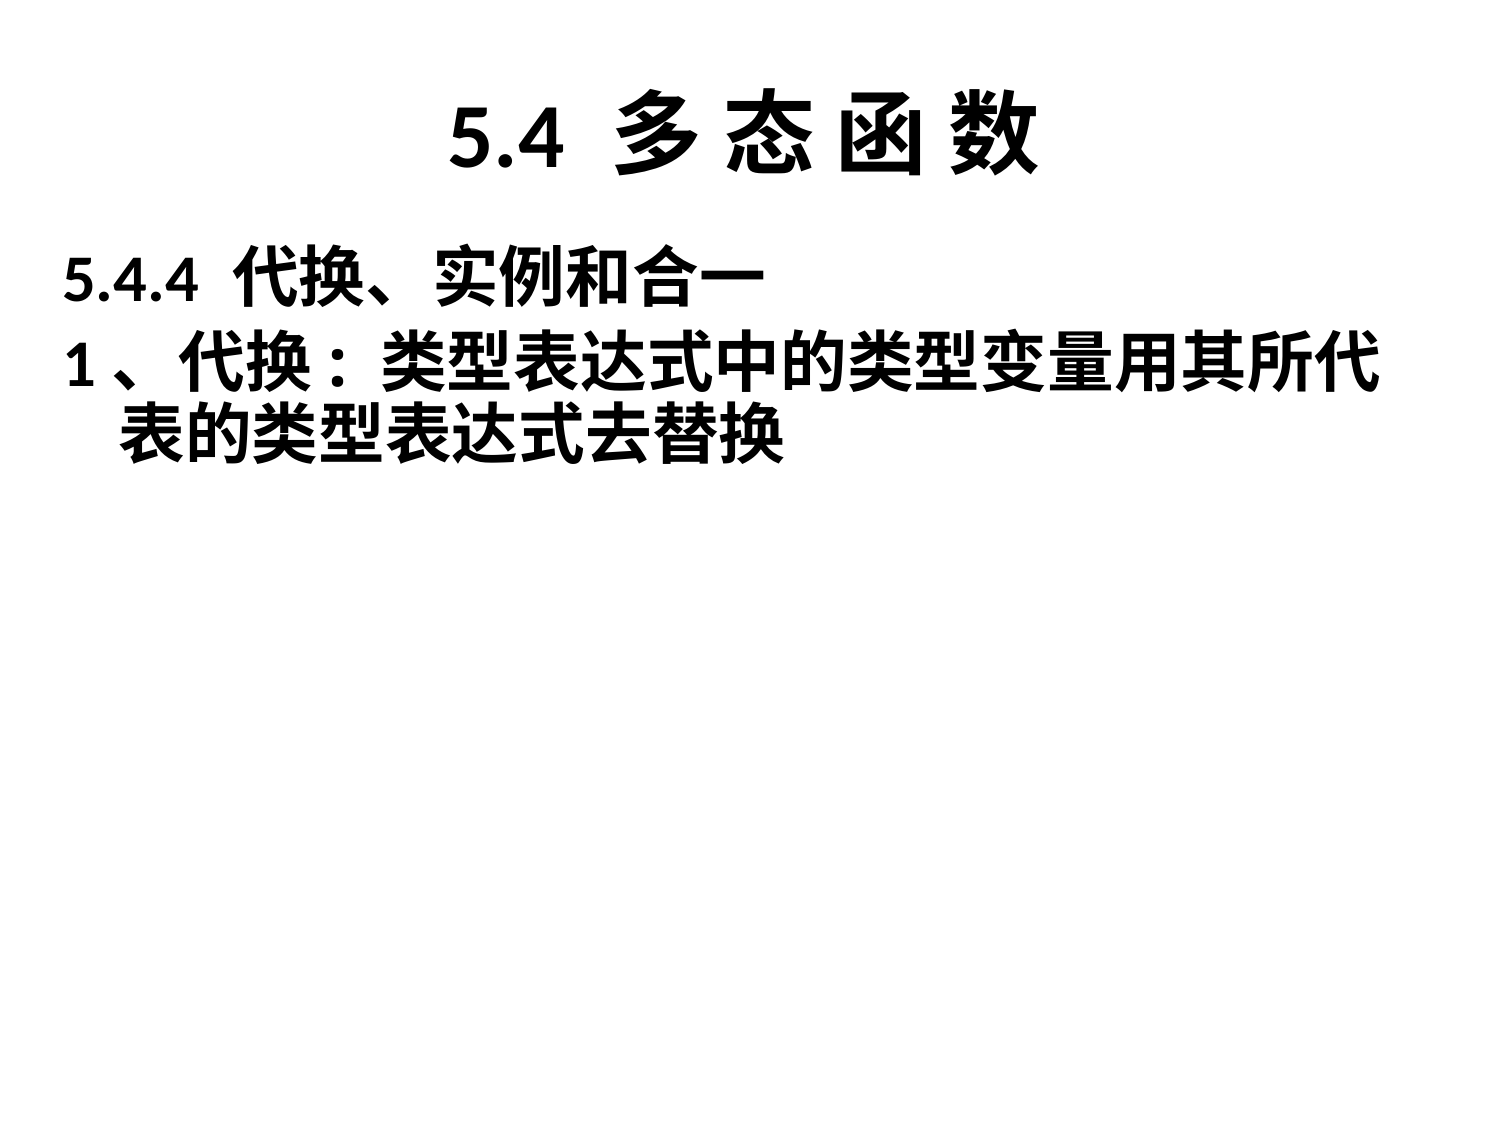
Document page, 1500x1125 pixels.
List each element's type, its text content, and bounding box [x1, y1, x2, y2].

title 5.4 多 态 函 数 [37, 37, 1450, 225]
list 5.4.4 代换、实例和合一 1、代换: 类型表达式中的类型变量用其所代表的类型表达式去替换 [47, 235, 1452, 1063]
